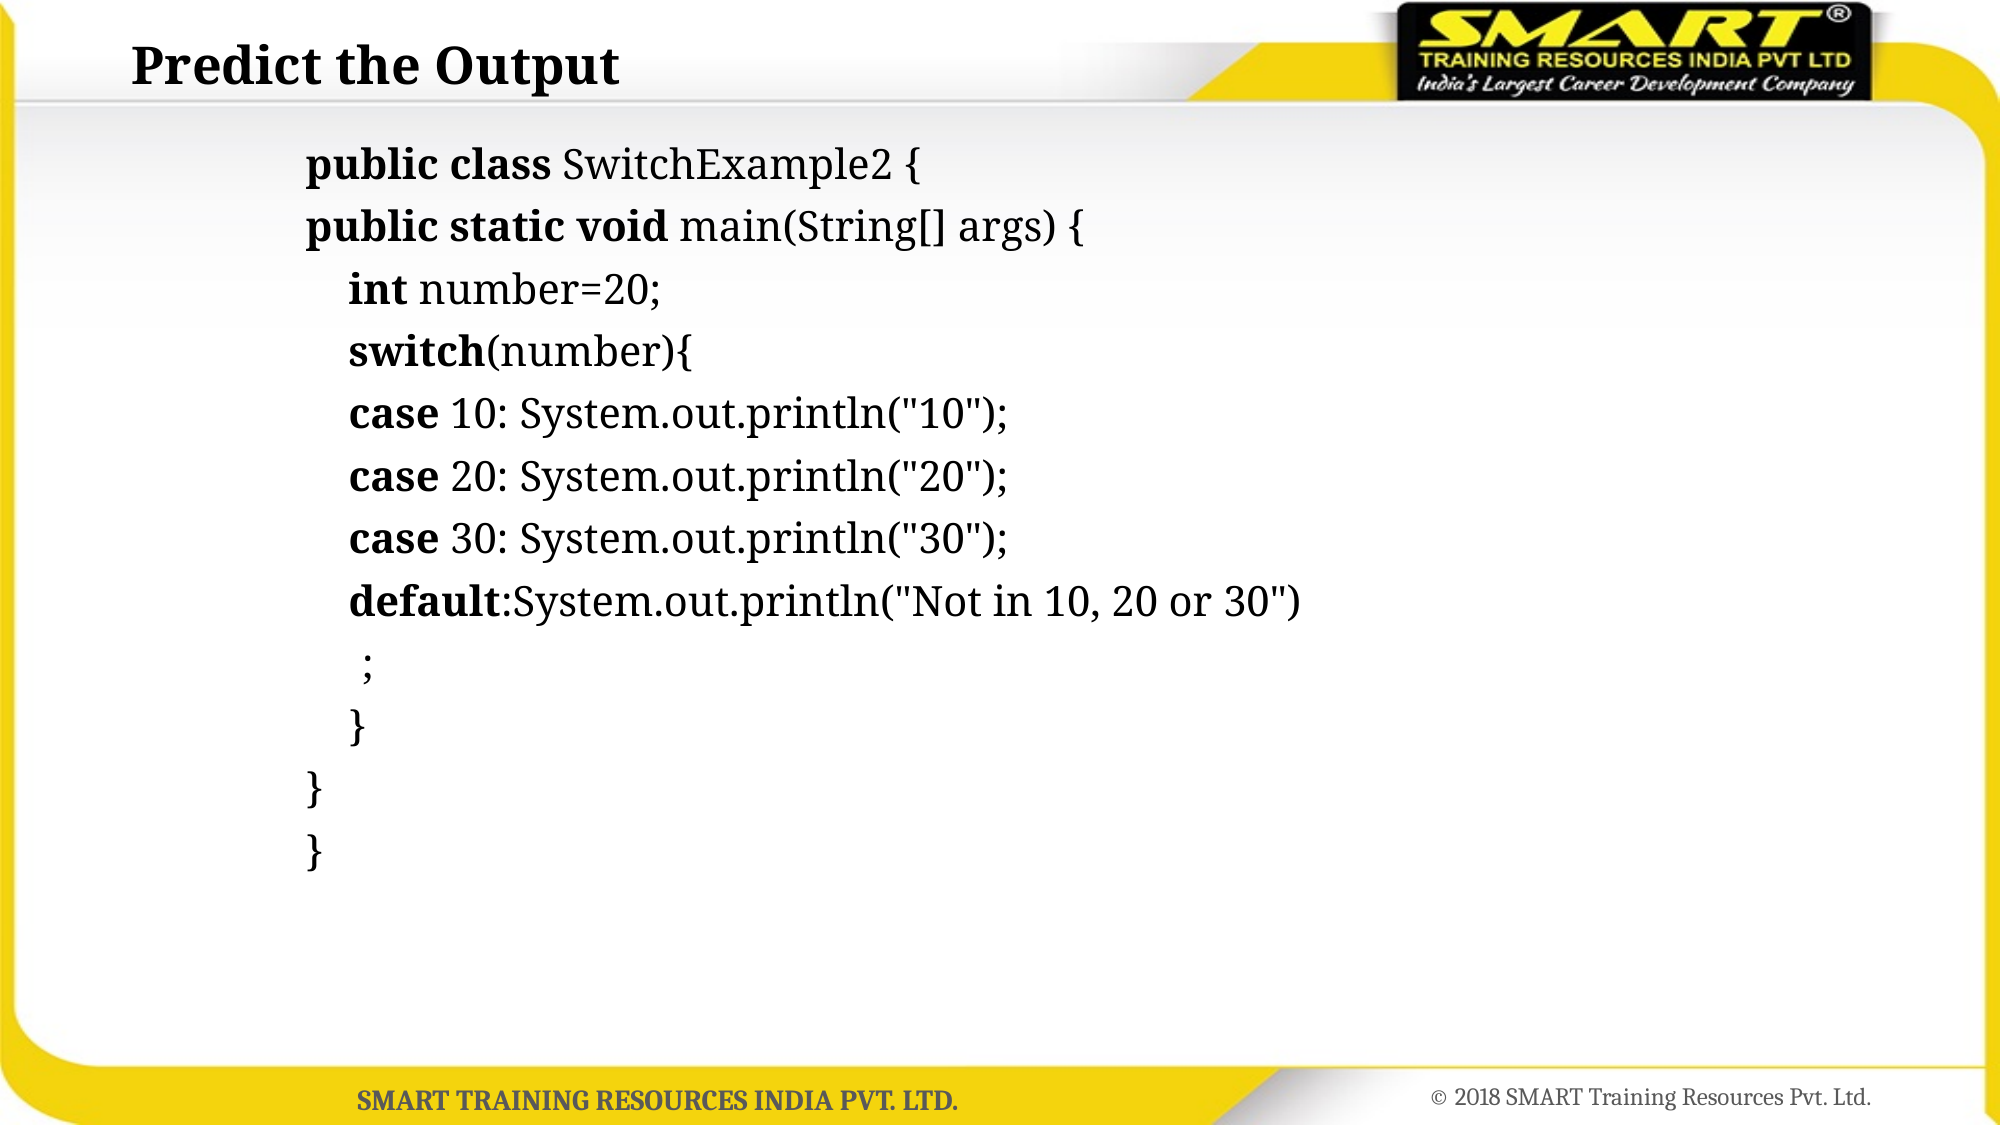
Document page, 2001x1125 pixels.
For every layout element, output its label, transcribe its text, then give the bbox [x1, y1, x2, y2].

picture [0, 0, 2000, 1125]
title Predict the Output [116, 24, 1342, 118]
list public class SwitchExample2 { public static void main(String[] args) { int number=20; switch(number){ case 10: System.out.println("10"); case 20: System.out.println("20"); case 30: System.out.println("30"); default:System.out.println("Not in 10, 20 or 30"); } } } [290, 117, 1321, 917]
